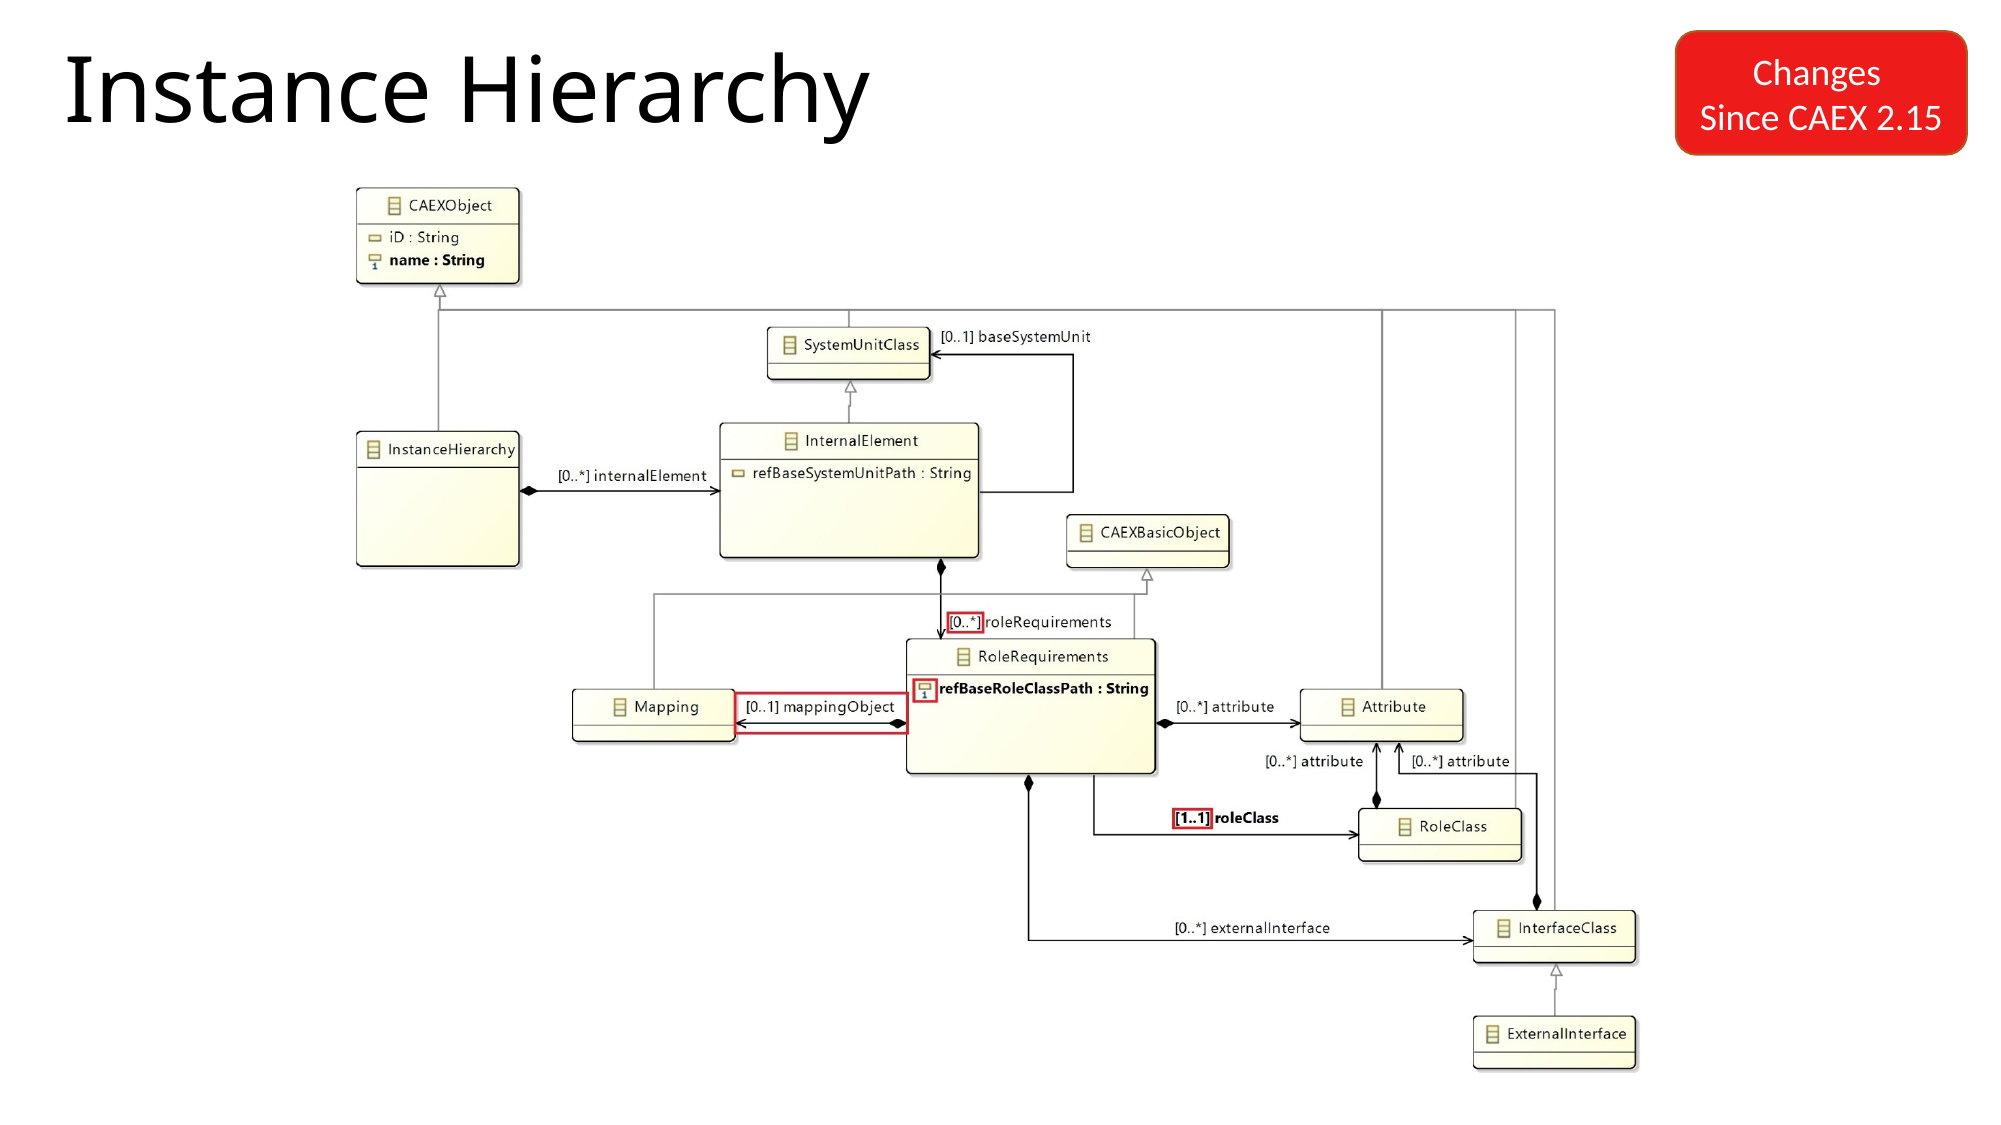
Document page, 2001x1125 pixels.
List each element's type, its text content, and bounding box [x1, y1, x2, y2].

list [342, 173, 1653, 1086]
title Instance Hierarchy [49, 31, 1688, 155]
text_box Changes Since CAEX 2.15 [1674, 30, 1968, 156]
